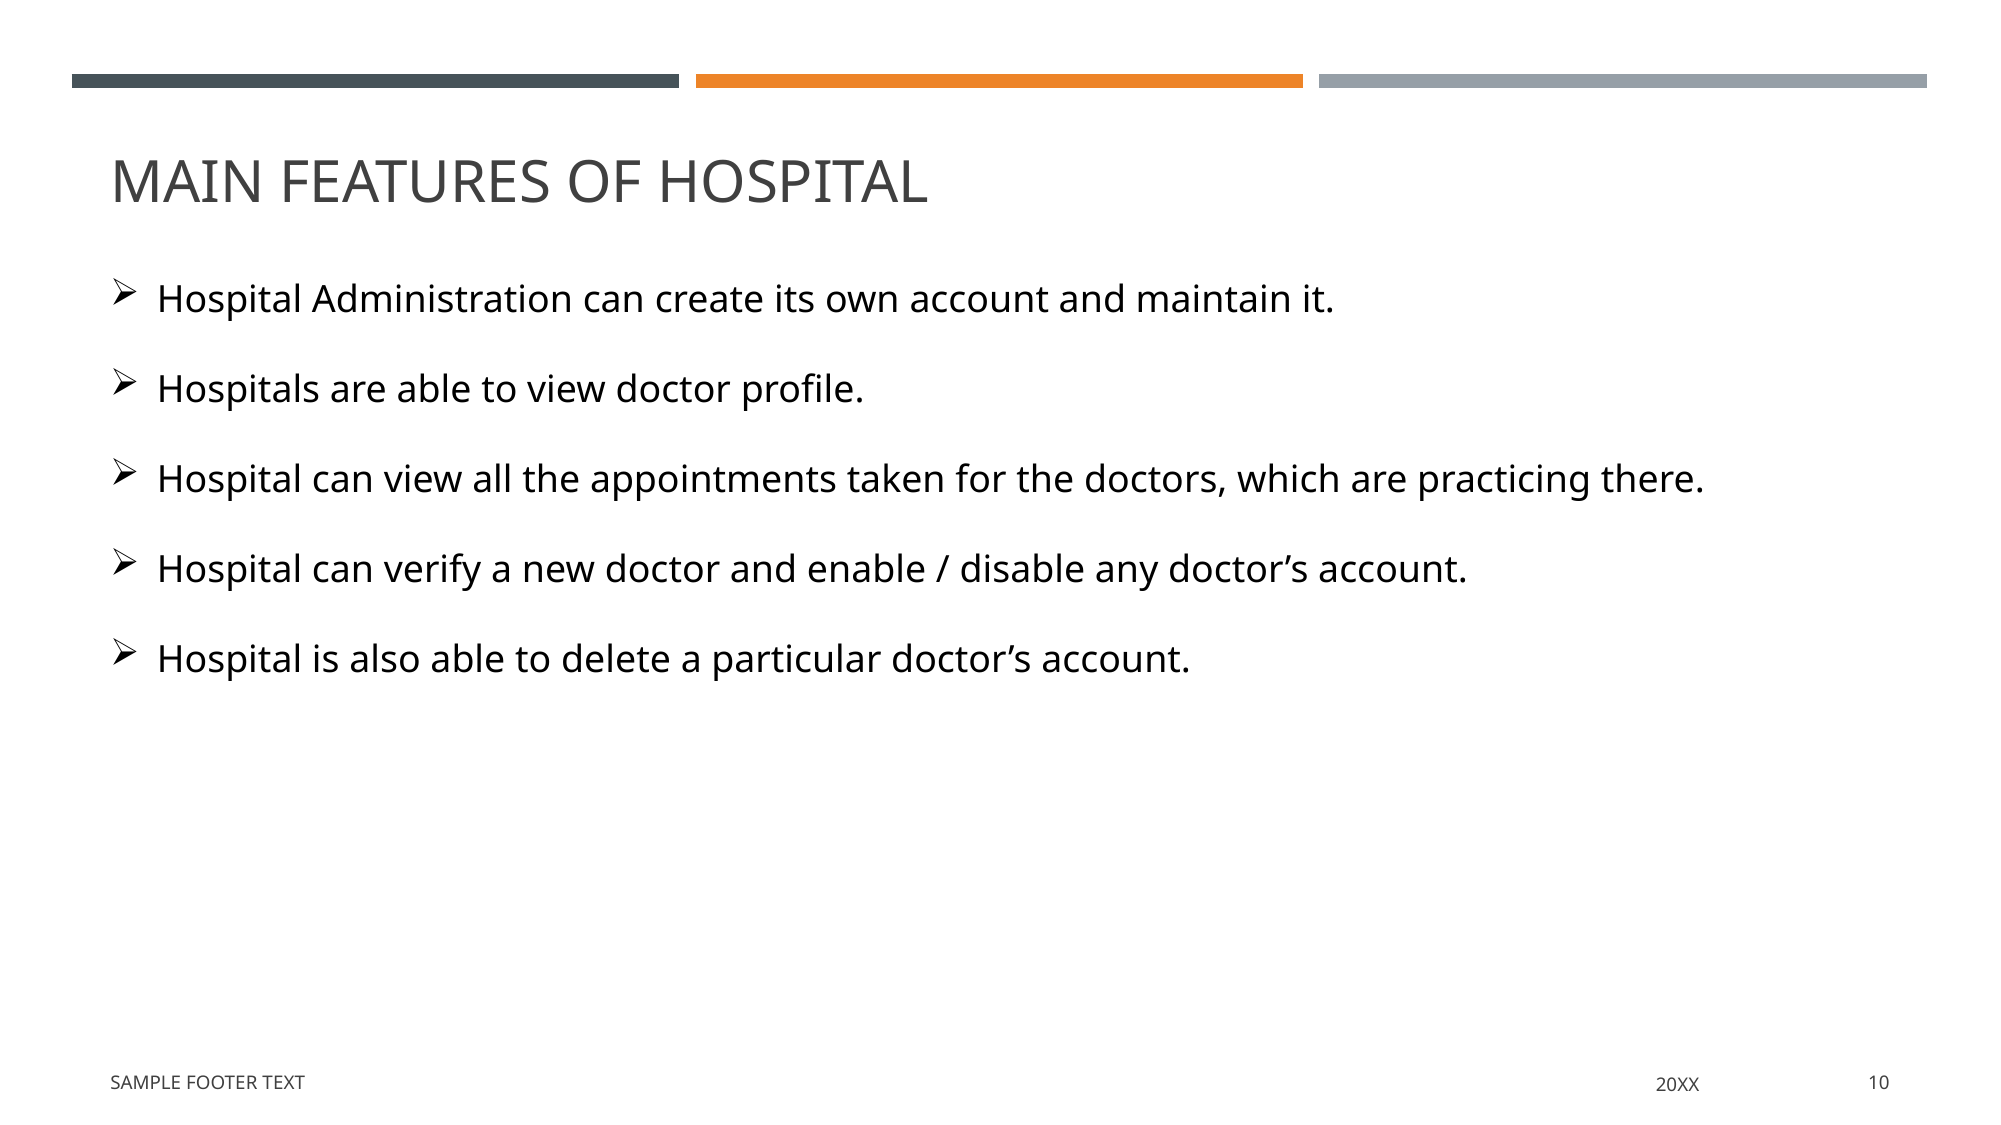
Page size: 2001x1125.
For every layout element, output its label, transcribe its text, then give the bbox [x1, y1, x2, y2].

slide_number 10 [1732, 1053, 1905, 1114]
title Main Features of Hospital [95, 121, 1905, 223]
text_box Hospital Administration can create its own account and maintain it. Hospitals are able to view doctor profile. Hospital can view all the appointments taken for the doctors, which are practicing there. Hospital can verify a new doctor and enable / disable any doctor’s account. Hospital is also able to delete a particular doctor’s account. [95, 267, 1905, 777]
footer Sample Footer Text [95, 1053, 1230, 1114]
slide_number 20XX [1247, 1053, 1715, 1114]
